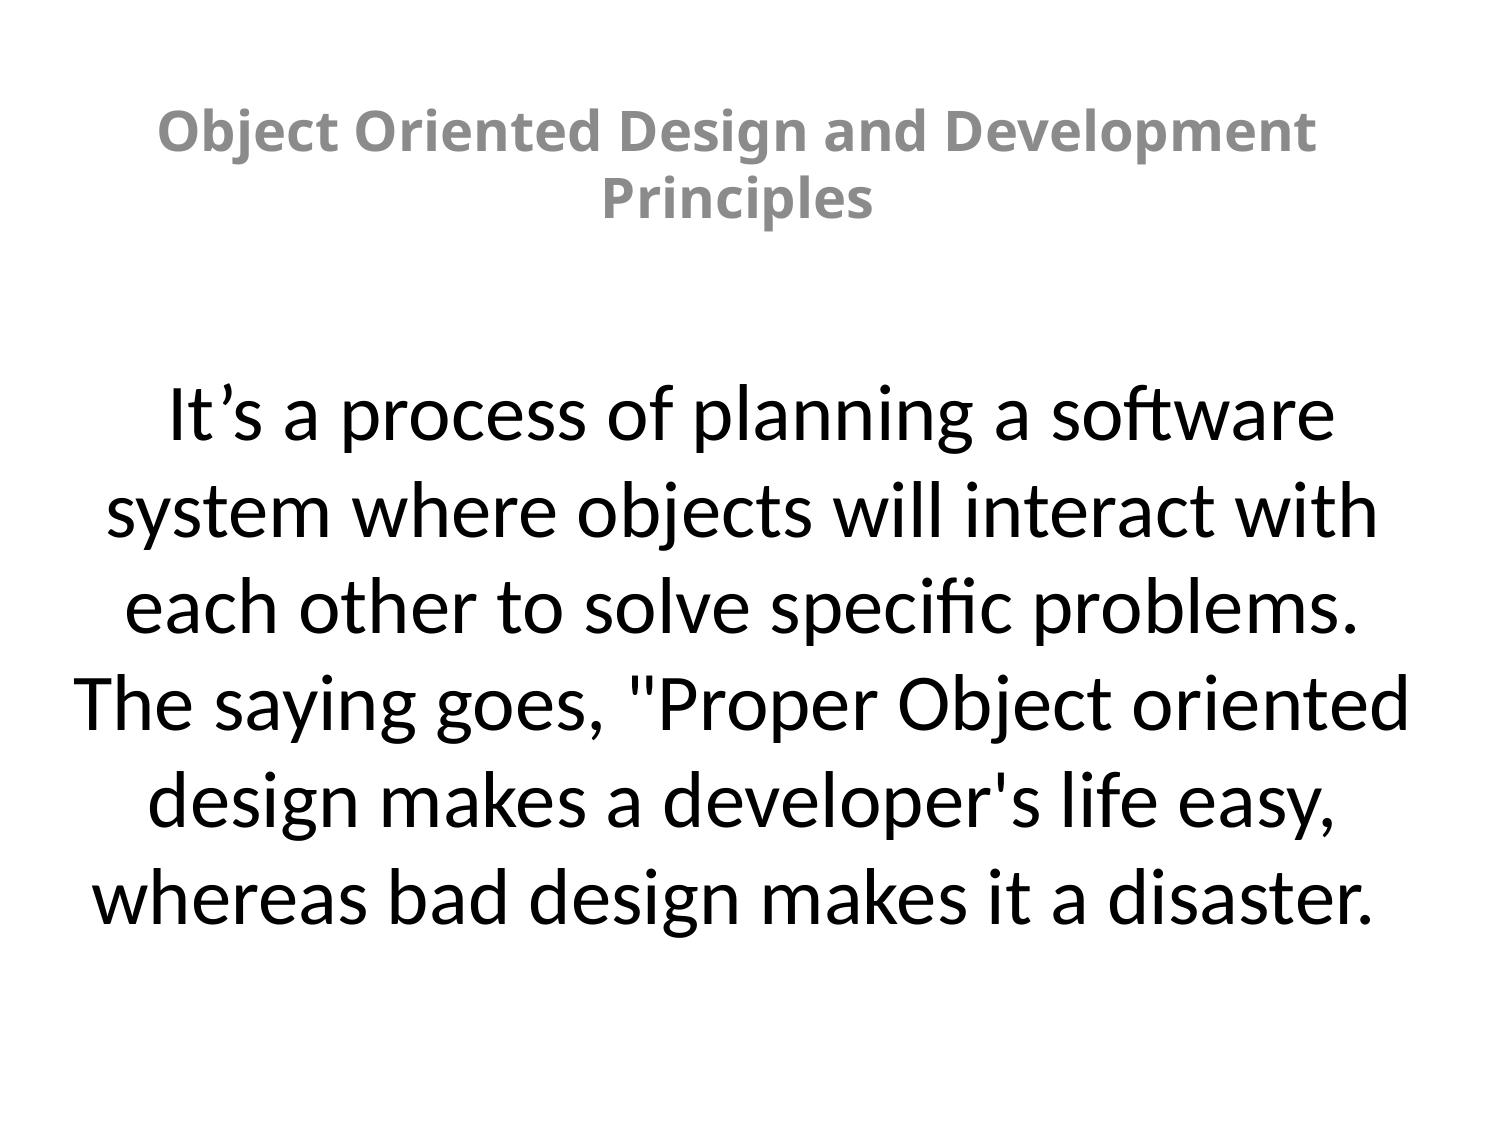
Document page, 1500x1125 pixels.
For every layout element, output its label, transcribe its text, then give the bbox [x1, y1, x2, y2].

subtitle Object Oriented Design and Development Principles [75, 87, 1400, 238]
title It’s a process of planning a software system where objects will interact with each other to solve specific problems. The saying goes, "Proper Object oriented design makes a developer's life easy, whereas bad design makes it a disaster. [50, 237, 1438, 1063]
